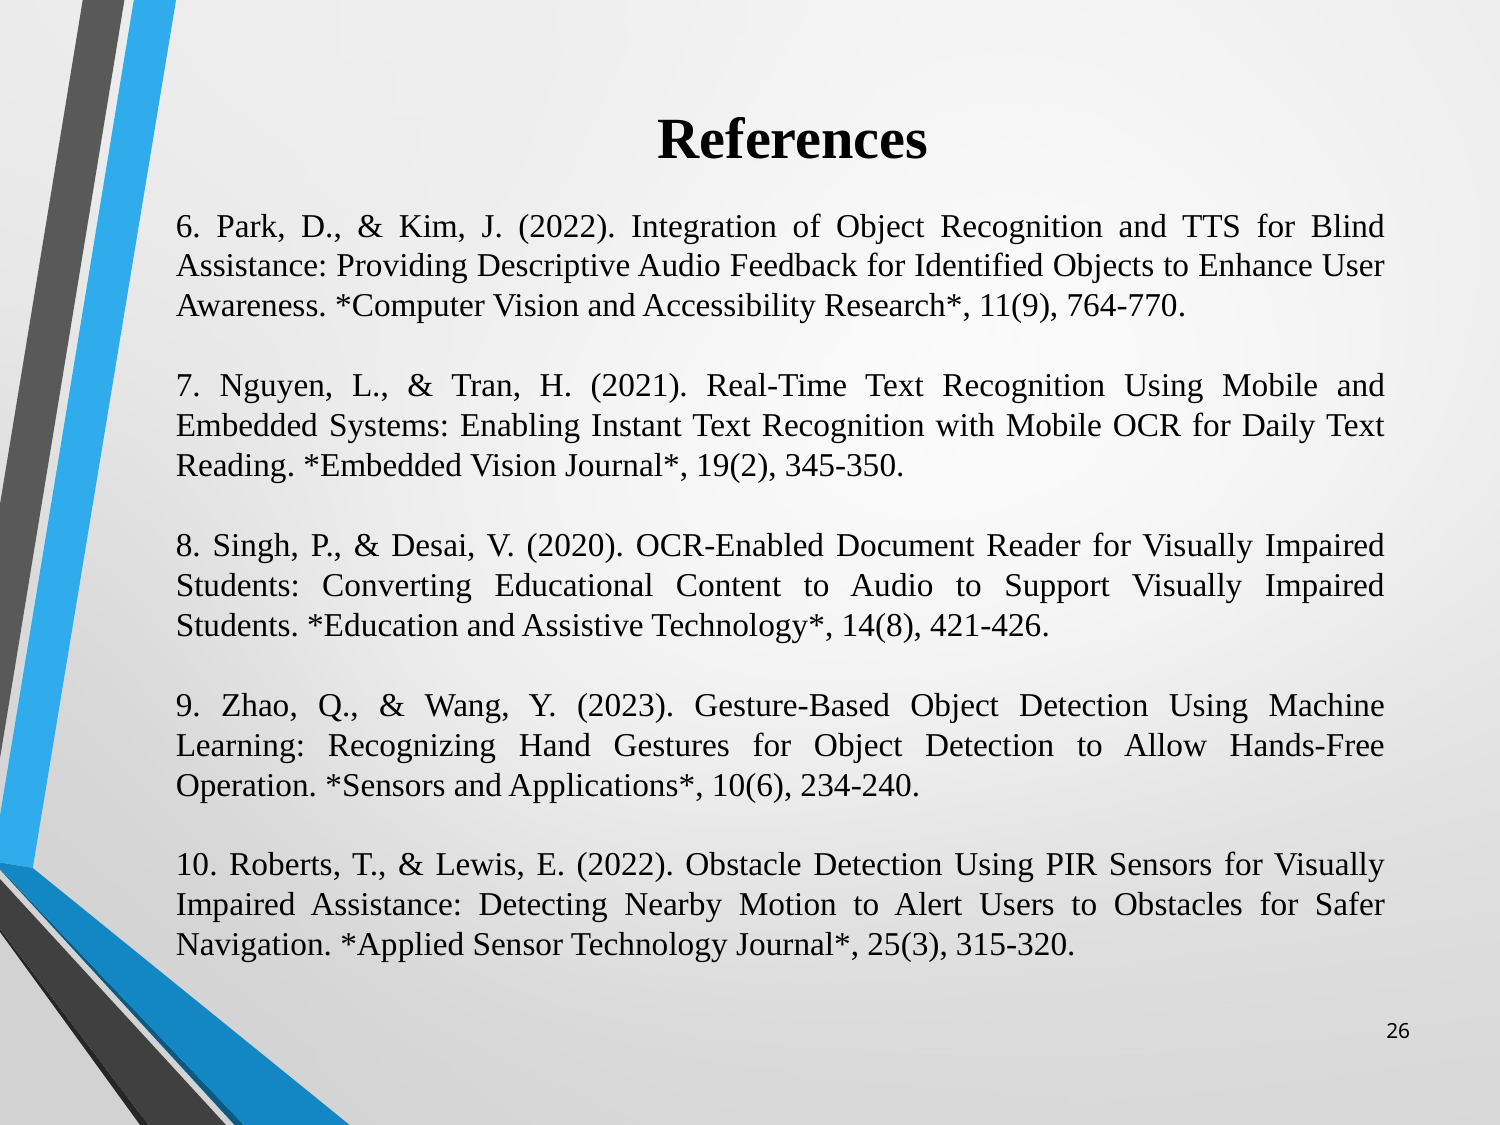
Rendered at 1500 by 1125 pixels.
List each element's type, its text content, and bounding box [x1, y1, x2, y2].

text_box 6. Park, D., & Kim, J. (2022). Integration of Object Recognition and TTS for Blind Assistance: Providing Descriptive Audio Feedback for Identified Objects to Enhance User Awareness. *Computer Vision and Accessibility Research*, 11(9), 764-770. 7. Nguyen, L., & Tran, H. (2021). Real-Time Text Recognition Using Mobile and Embedded Systems: Enabling Instant Text Recognition with Mobile OCR for Daily Text Reading. *Embedded Vision Journal*, 19(2), 345-350. 8. Singh, P., & Desai, V. (2020). OCR-Enabled Document Reader for Visually Impaired Students: Converting Educational Content to Audio to Support Visually Impaired Students. *Education and Assistive Technology*, 14(8), 421-426. 9. Zhao, Q., & Wang, Y. (2023). Gesture-Based Object Detection Using Machine Learning: Recognizing Hand Gestures for Object Detection to Allow Hands-Free Operation. *Sensors and Applications*, 10(6), 234-240. 10. Roberts, T., & Lewis, E. (2022). Obstacle Detection Using PIR Sensors for Visually Impaired Assistance: Detecting Nearby Motion to Alert Users to Obstacles for Safer Navigation. *Applied Sensor Technology Journal*, 25(3), 315-320. [161, 196, 1402, 970]
slide_number 26 [1354, 1001, 1425, 1062]
title References [161, 75, 1425, 197]
